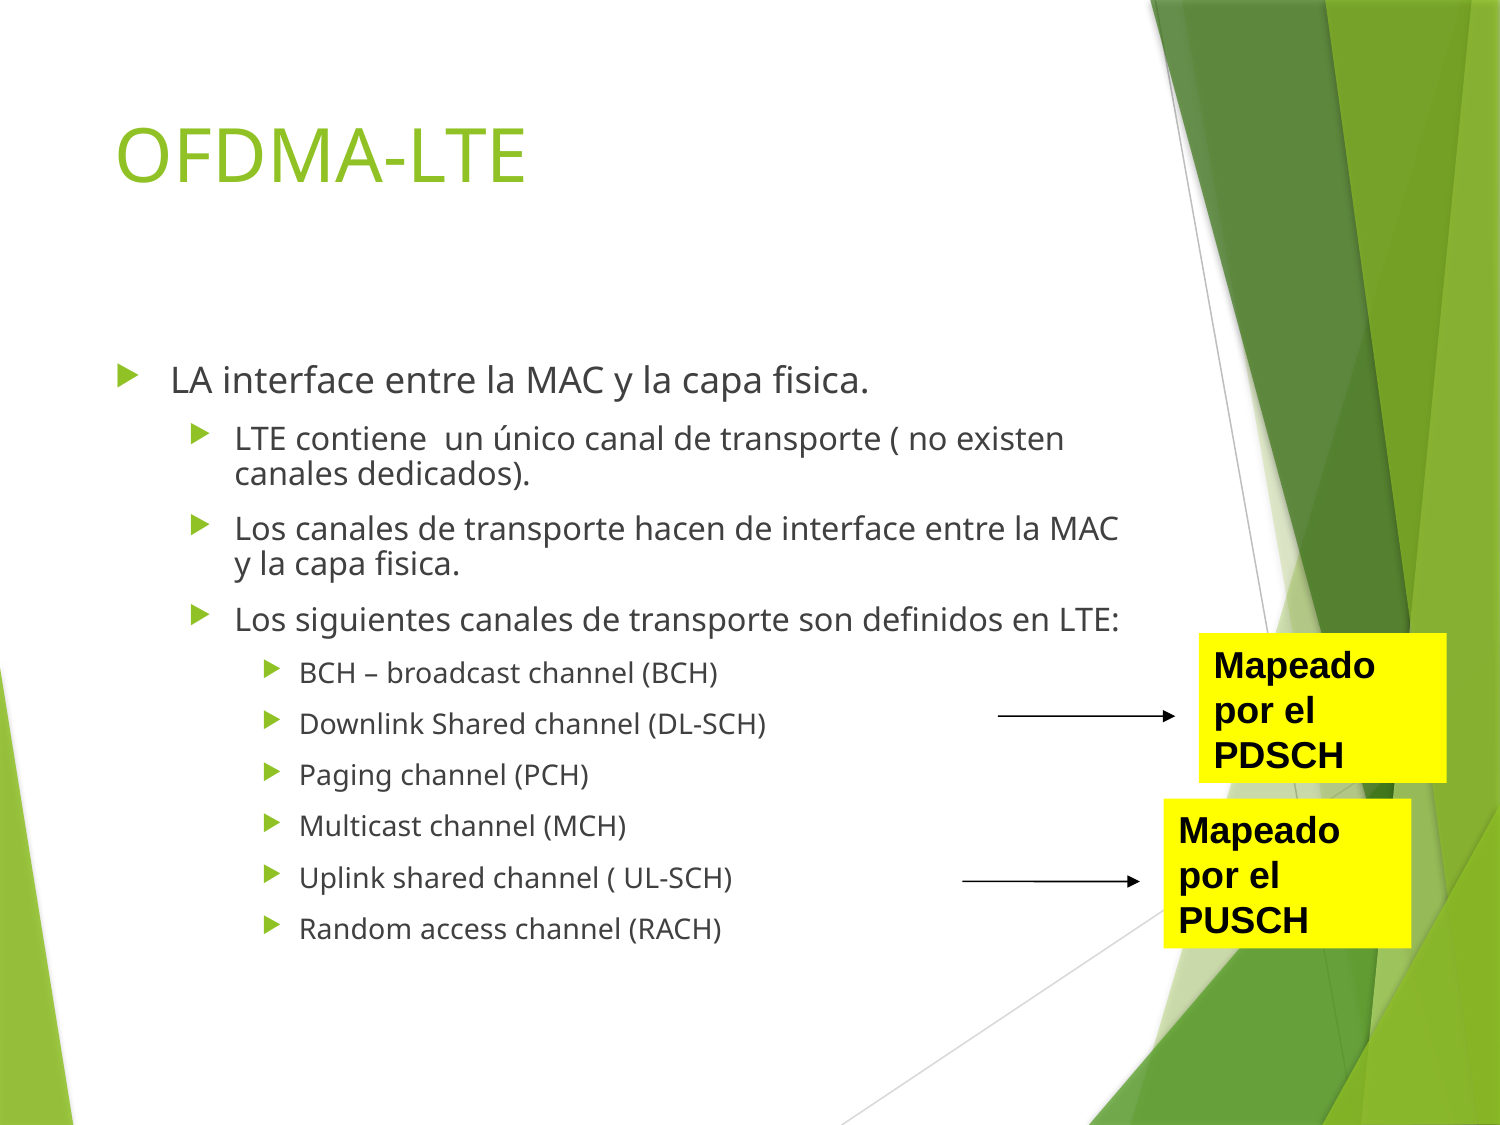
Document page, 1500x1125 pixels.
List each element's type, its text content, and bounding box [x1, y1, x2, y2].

text_box Mapeado por el PUSCH [1163, 798, 1412, 949]
text_box [997, 709, 1176, 723]
text_box [962, 875, 1140, 888]
title OFDMA-LTE [99, 99, 1142, 317]
text_box Mapeado por el PDSCH [1198, 633, 1447, 783]
list LA interface entre la MAC y la capa fisica. LTE contiene un único canal de transporte ( no existen canales dedicados). Los canales de transporte hacen de interface entre la MAC y la capa fisica. Los siguientes canales de transporte son definidos en LTE: BCH – broadcast channel (BCH) Downlink Shared channel (DL-SCH) Paging channel (PCH) Multicast channel (MCH) Uplink shared channel ( UL-SCH) Random access channel (RACH) [99, 354, 1142, 992]
